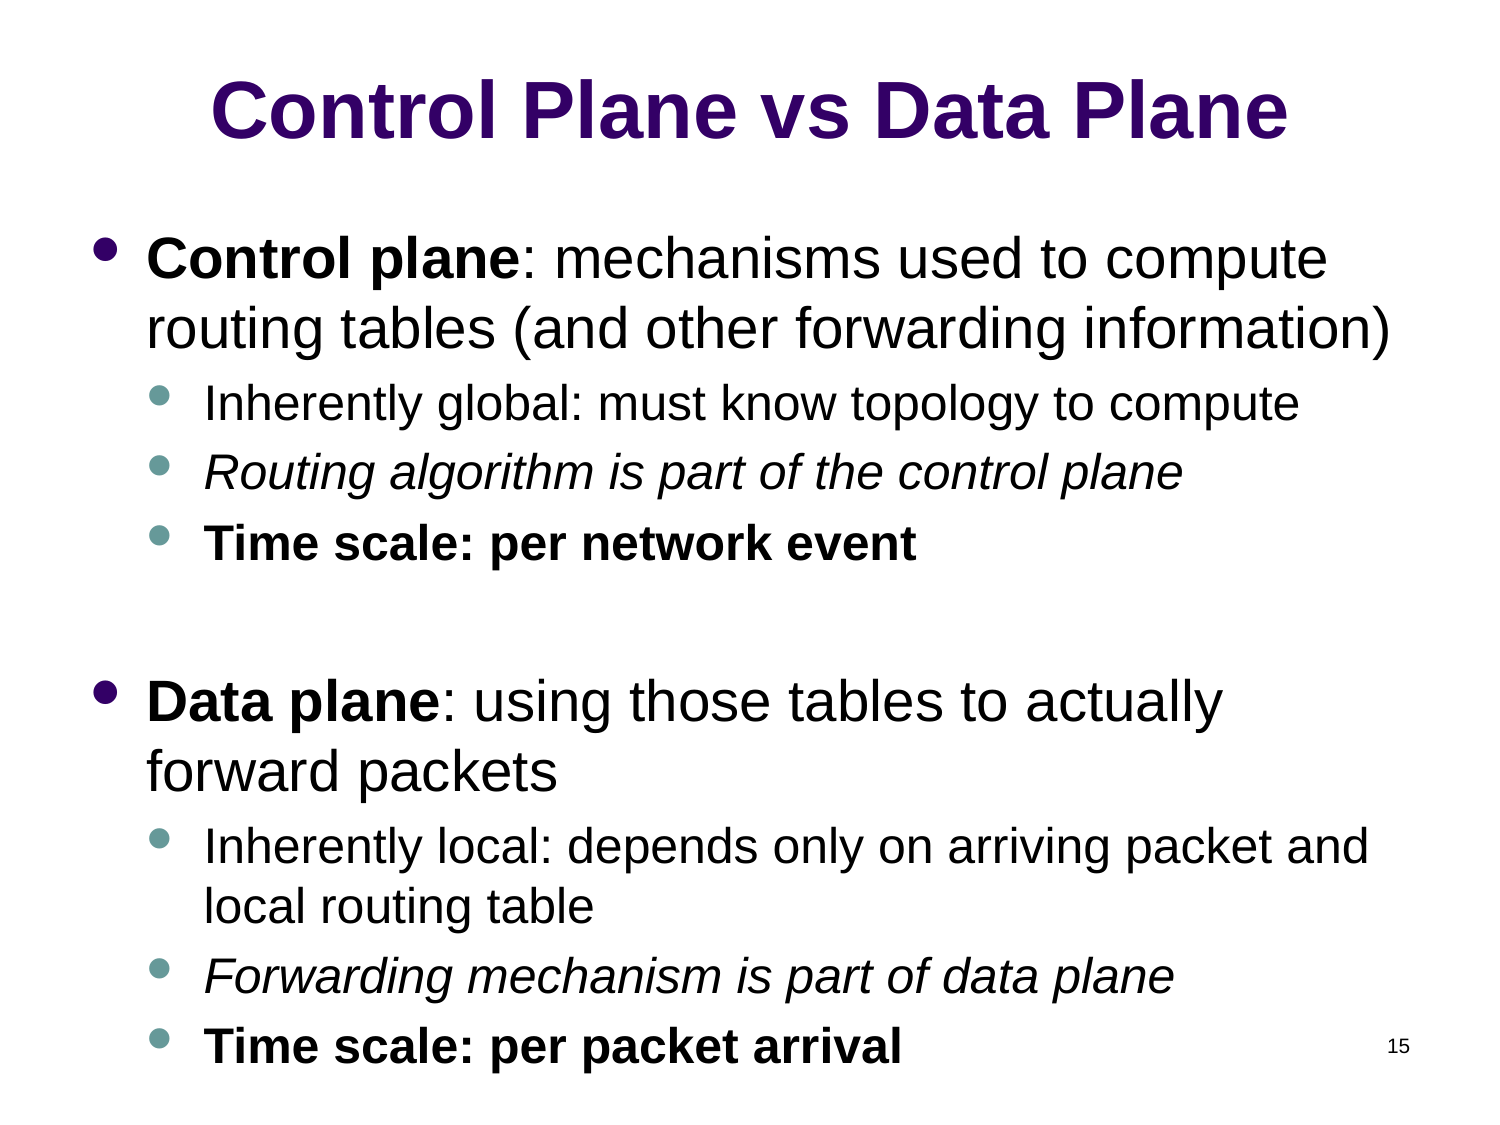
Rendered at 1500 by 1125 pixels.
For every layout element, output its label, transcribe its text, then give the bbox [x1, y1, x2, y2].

slide_number 15 [1074, 1024, 1426, 1101]
title Control Plane vs Data Plane [0, 20, 1500, 163]
list Control plane: mechanisms used to compute routing tables (and other forwarding information) Inherently global: must know topology to compute Routing algorithm is part of the control plane Time scale: per network event Data plane: using those tables to actually forward packets Inherently local: depends only on arriving packet and local routing table Forwarding mechanism is part of data plane Time scale: per packet arrival [75, 212, 1425, 1006]
